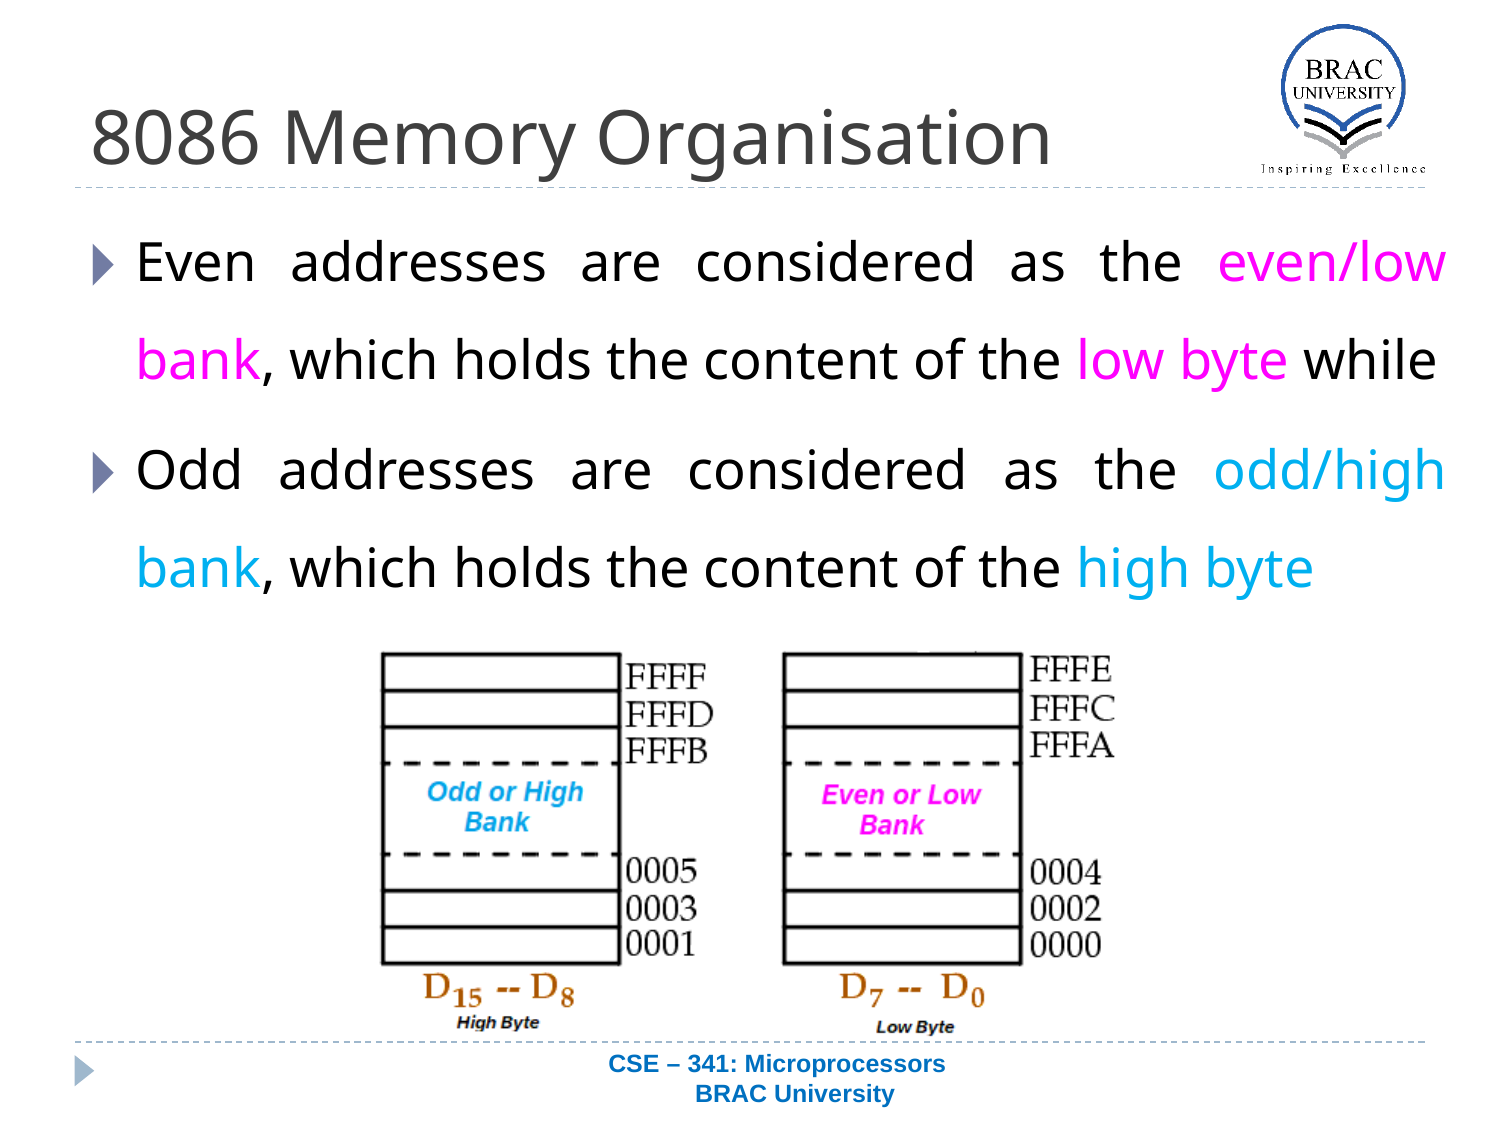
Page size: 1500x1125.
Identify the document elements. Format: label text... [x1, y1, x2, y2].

picture [374, 643, 1126, 1038]
title 8086 Memory Organisation [75, 24, 1425, 187]
list Even addresses are considered as the even/low bank, which holds the content of the low byte while Odd addresses are considered as the odd/high bank, which holds the content of the high byte [75, 187, 1463, 650]
